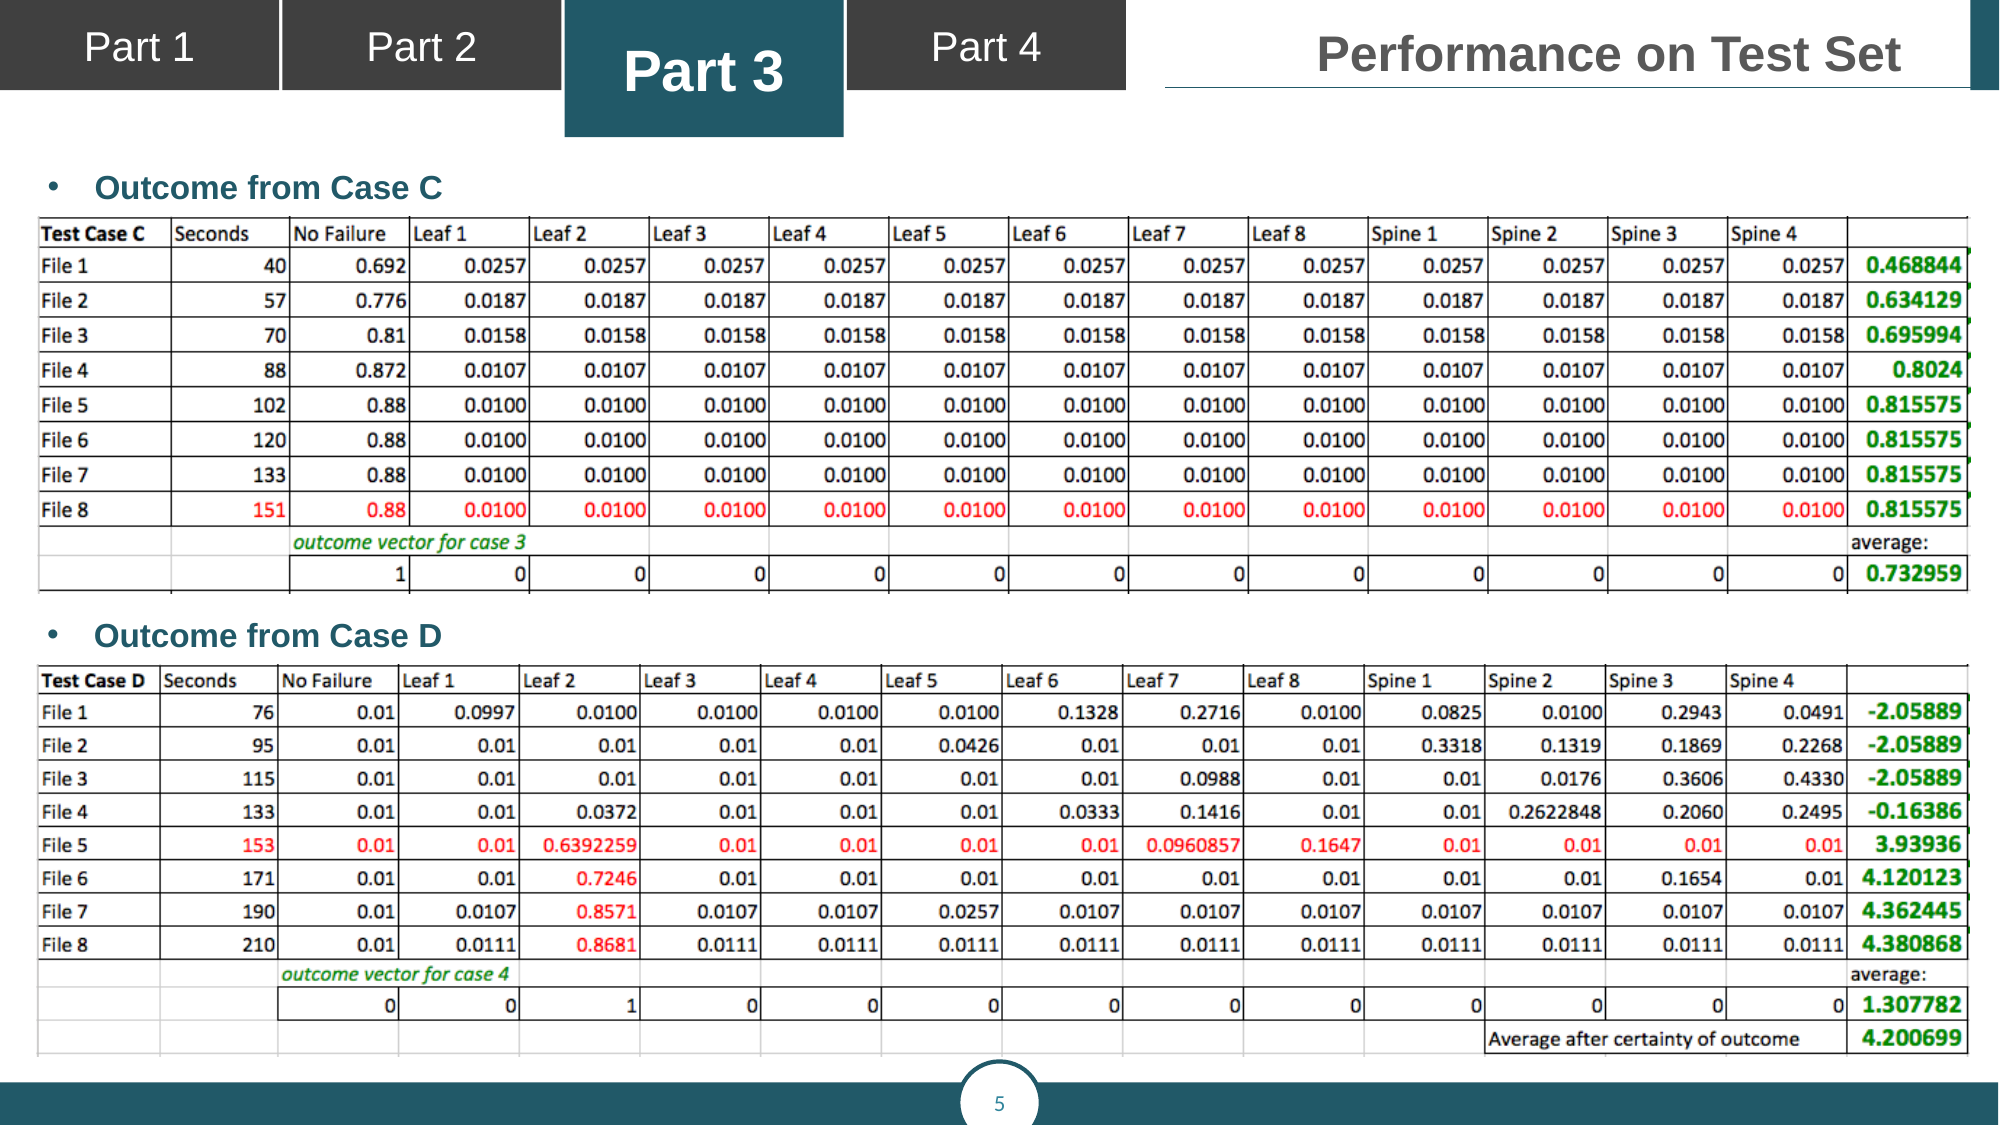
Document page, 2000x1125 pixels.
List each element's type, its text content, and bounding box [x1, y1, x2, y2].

text_box Outcome from Case C [32, 159, 463, 215]
text_box Performance on Test Set [1301, 14, 1959, 91]
picture [37, 215, 1971, 594]
text_box Outcome from Case D [32, 606, 464, 662]
picture [35, 664, 1970, 1058]
